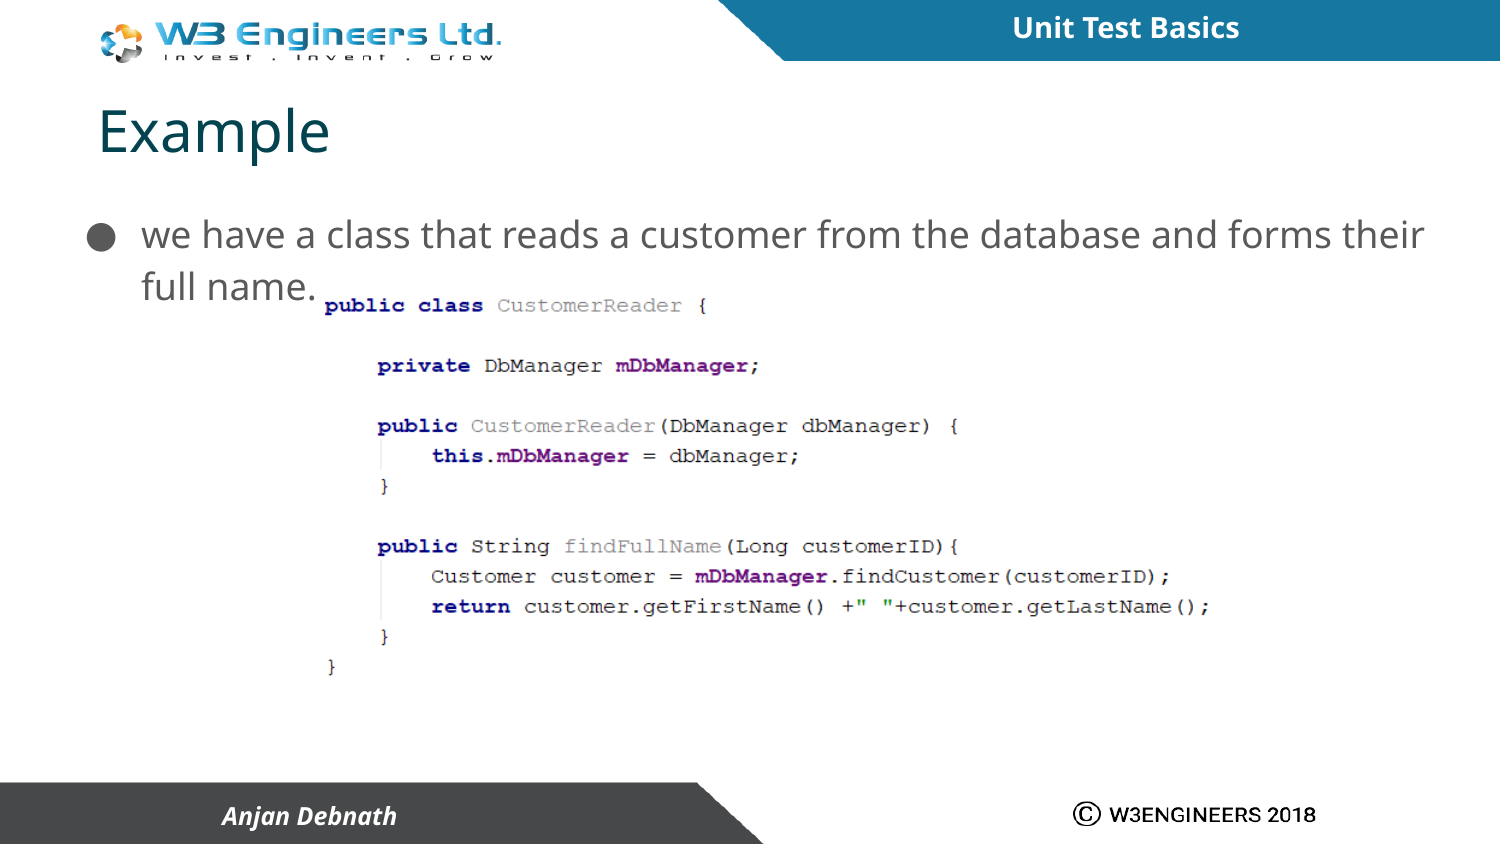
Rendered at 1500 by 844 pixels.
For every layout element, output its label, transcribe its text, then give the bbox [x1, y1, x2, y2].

picture [0, 0, 1500, 844]
title Example [82, 79, 1480, 174]
list we have a class that reads a customer from the database and forms their full name. [51, 189, 1449, 750]
